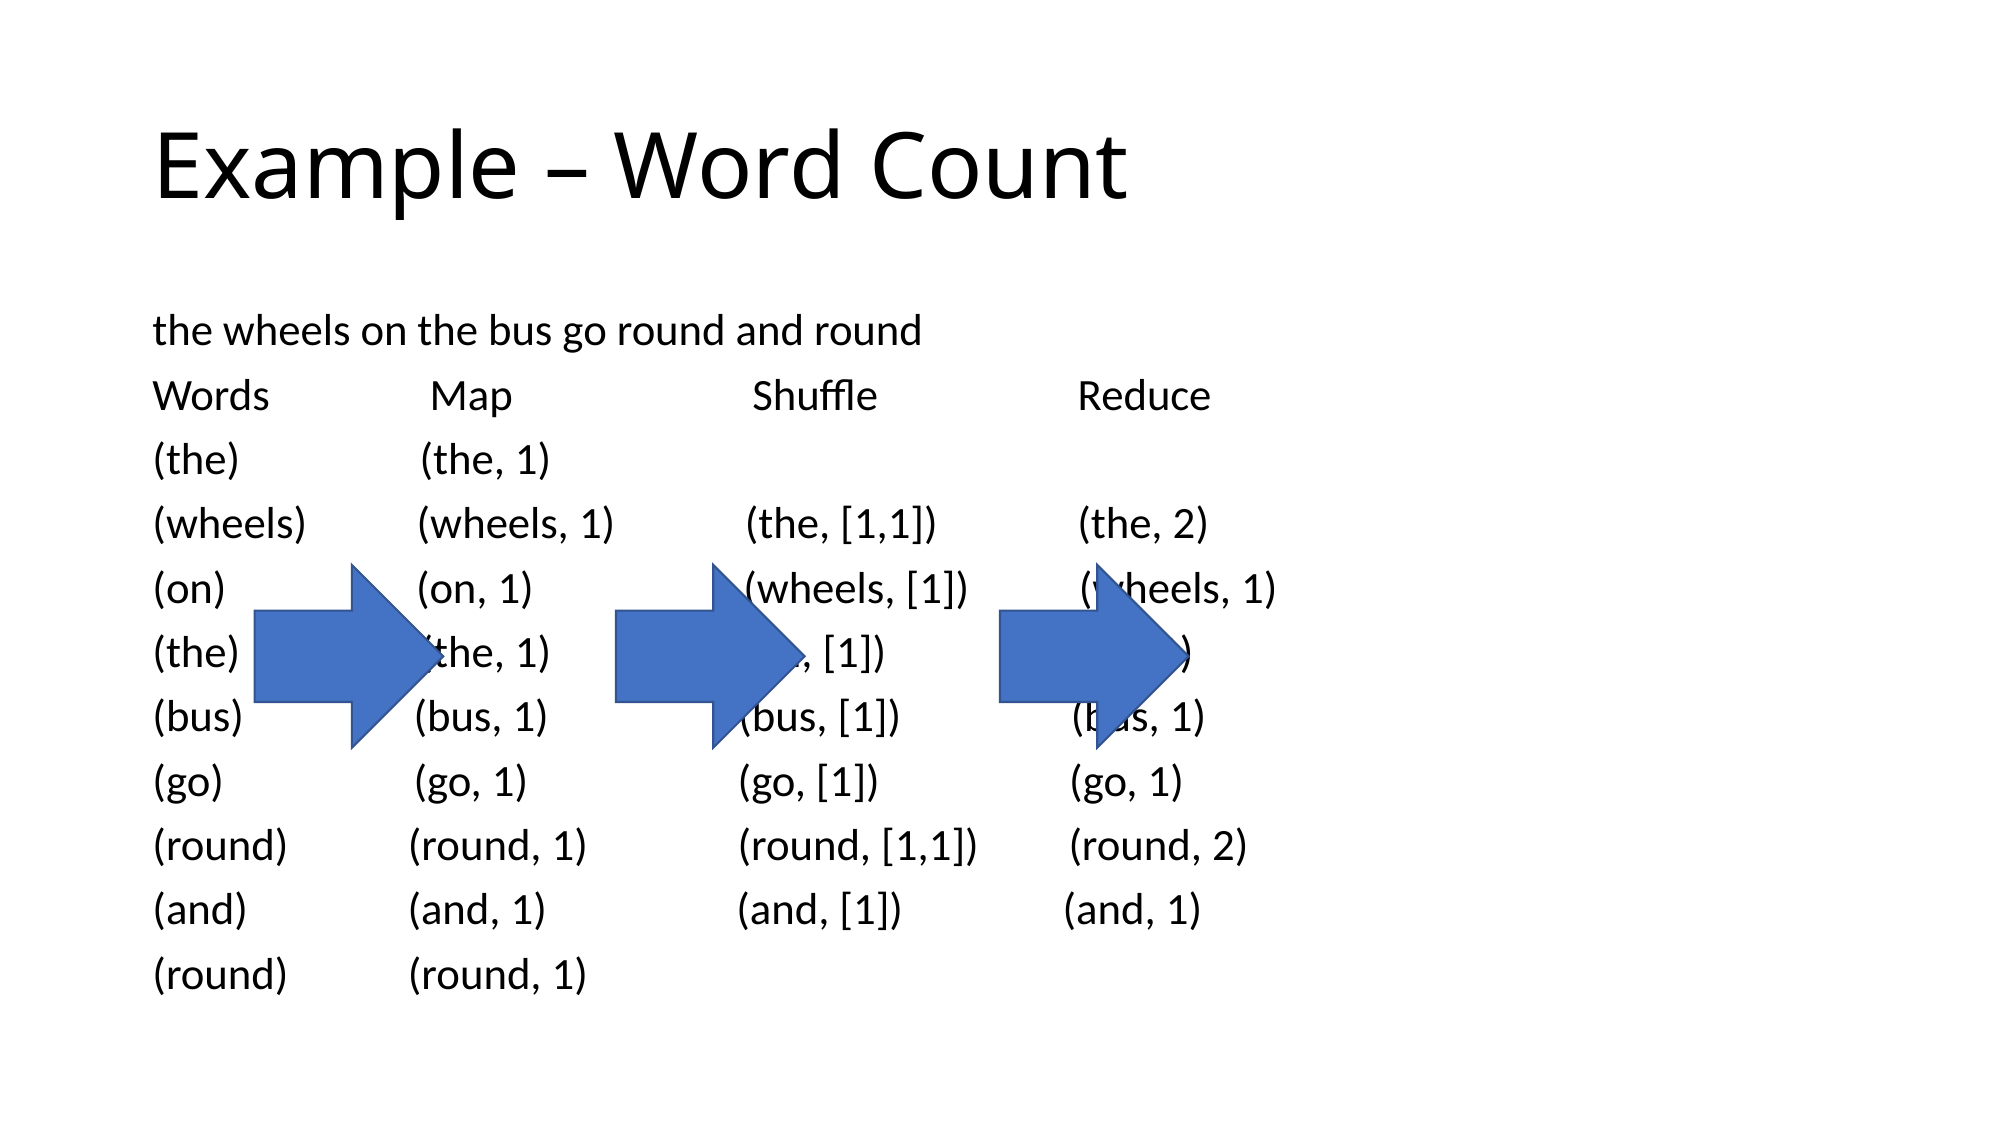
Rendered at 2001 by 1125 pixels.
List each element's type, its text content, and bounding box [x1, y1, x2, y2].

list the wheels on the bus go round and round Words Map Shuffle Reduce (the) (the, 1) (wheels) (wheels, 1) (the, [1,1]) (the, 2) (on) (on, 1) (wheels, [1]) (wheels, 1) (the) (the, 1) (on, [1]) (on, 1) (bus) (bus, 1) (bus, [1]) (bus, 1) (go) (go, 1) (go, [1]) (go, 1) (round) (round, 1) (round, [1,1]) (round, 2) (and) (and, 1) (and, [1]) (and, 1) (round) (round, 1) [137, 299, 1863, 1014]
text_box [614, 562, 807, 751]
text_box [253, 562, 445, 751]
text_box [998, 562, 1191, 751]
title Example – Word Count [137, 59, 1863, 278]
